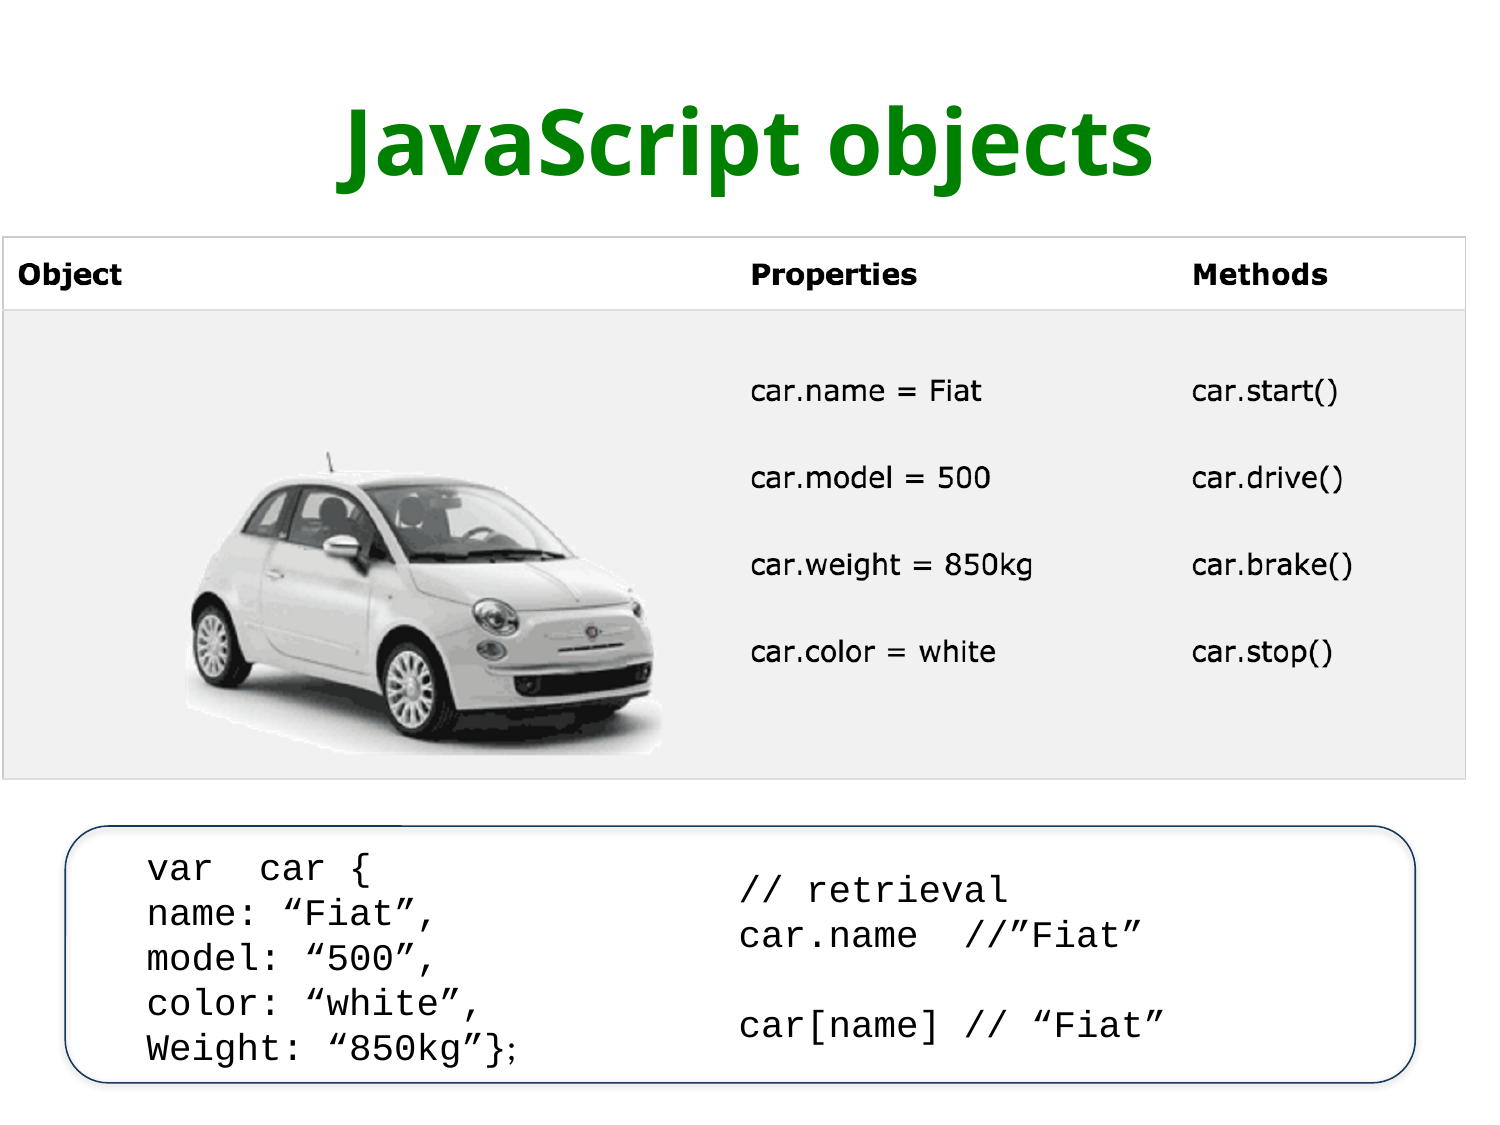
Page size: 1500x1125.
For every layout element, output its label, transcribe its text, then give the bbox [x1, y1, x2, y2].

title JavaScript objects [75, 45, 1425, 230]
text_box [64, 825, 1417, 1084]
text_box var car { name: “Fiat”, model: “500”, color: “white”, Weight: “850kg”}; [131, 835, 657, 1076]
picture [0, 232, 1466, 784]
text_box // retrieval car.name //”Fiat” car[name] // “Fiat” [723, 857, 1249, 1053]
